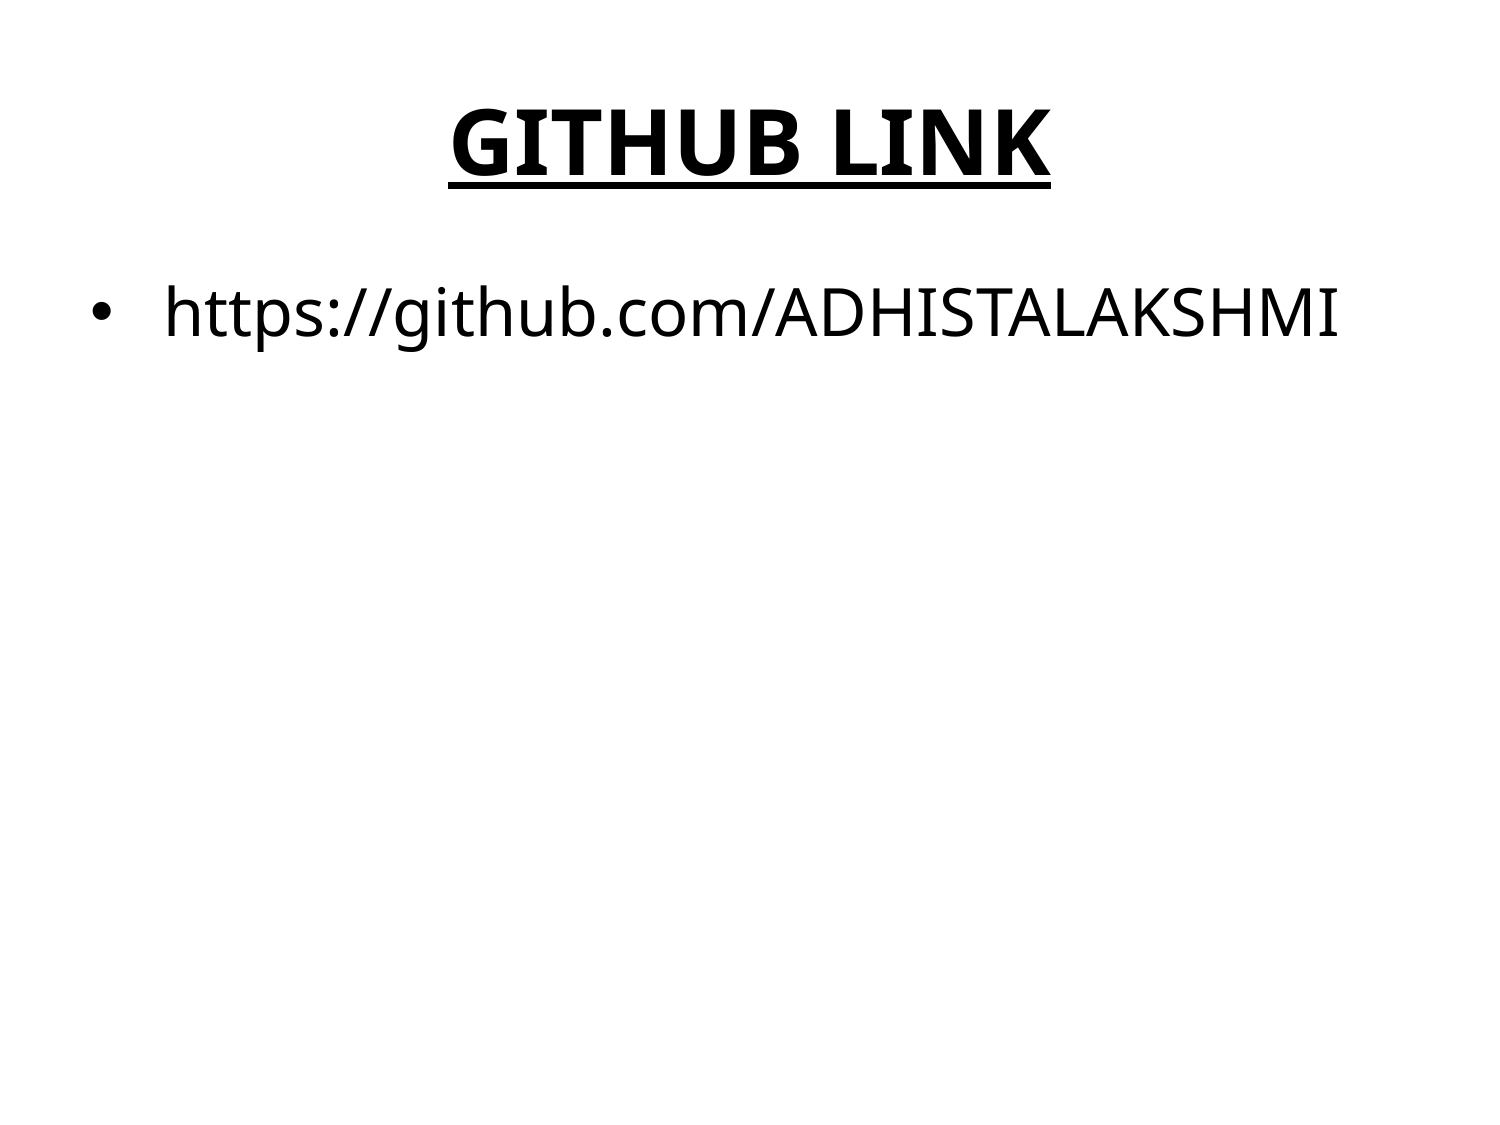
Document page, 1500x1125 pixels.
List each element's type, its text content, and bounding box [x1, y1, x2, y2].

title GITHUB LINK [75, 45, 1425, 233]
list https://github.com/ADHISTALAKSHMI [75, 262, 1425, 1005]
